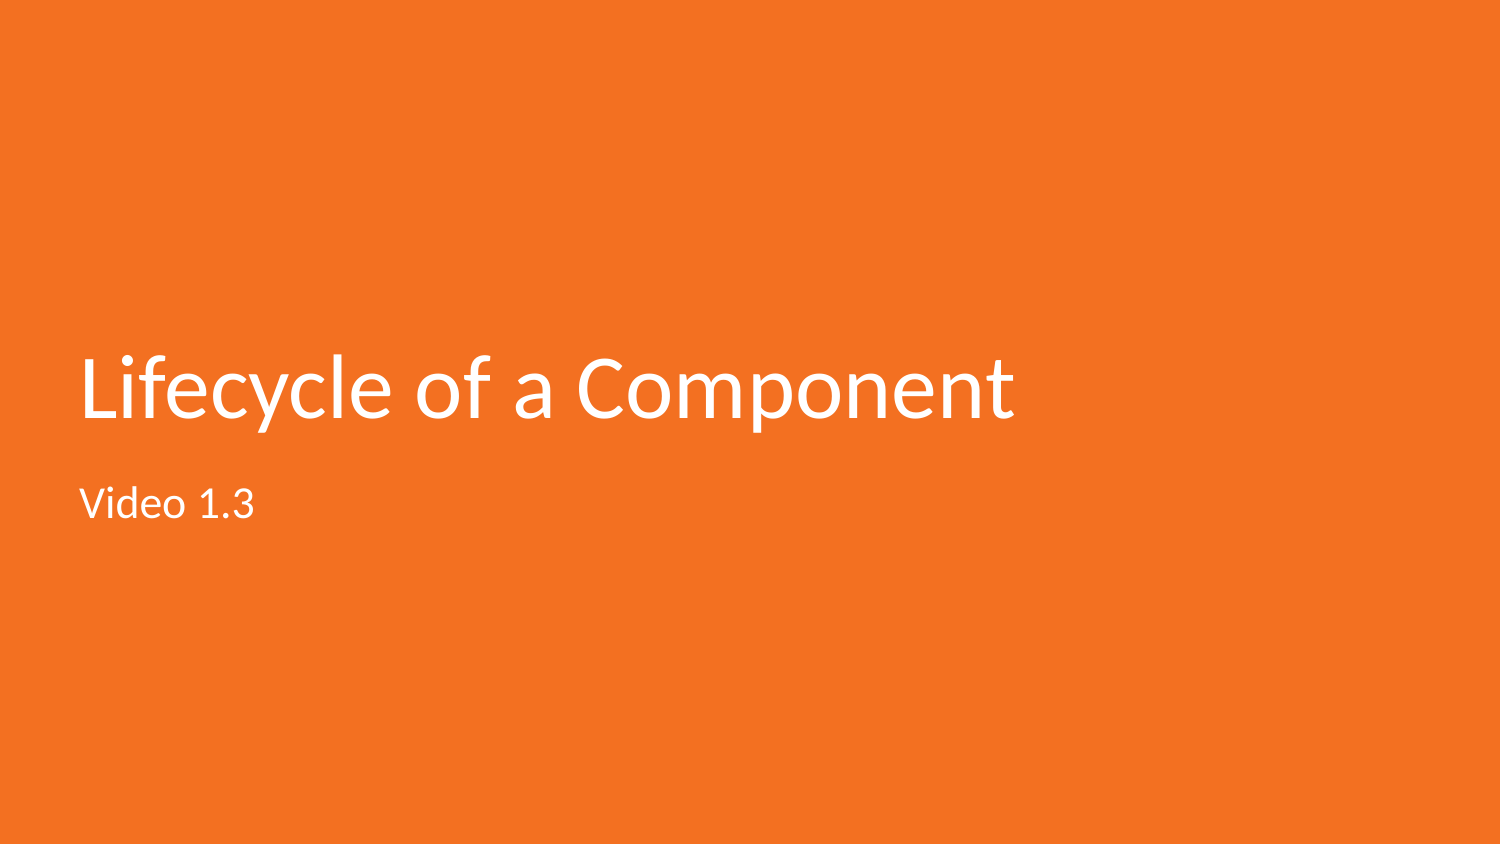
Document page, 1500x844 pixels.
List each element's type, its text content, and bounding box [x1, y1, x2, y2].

title Lifecycle of a Component [64, 298, 1413, 452]
subtitle Video 1.3 [64, 457, 1413, 529]
